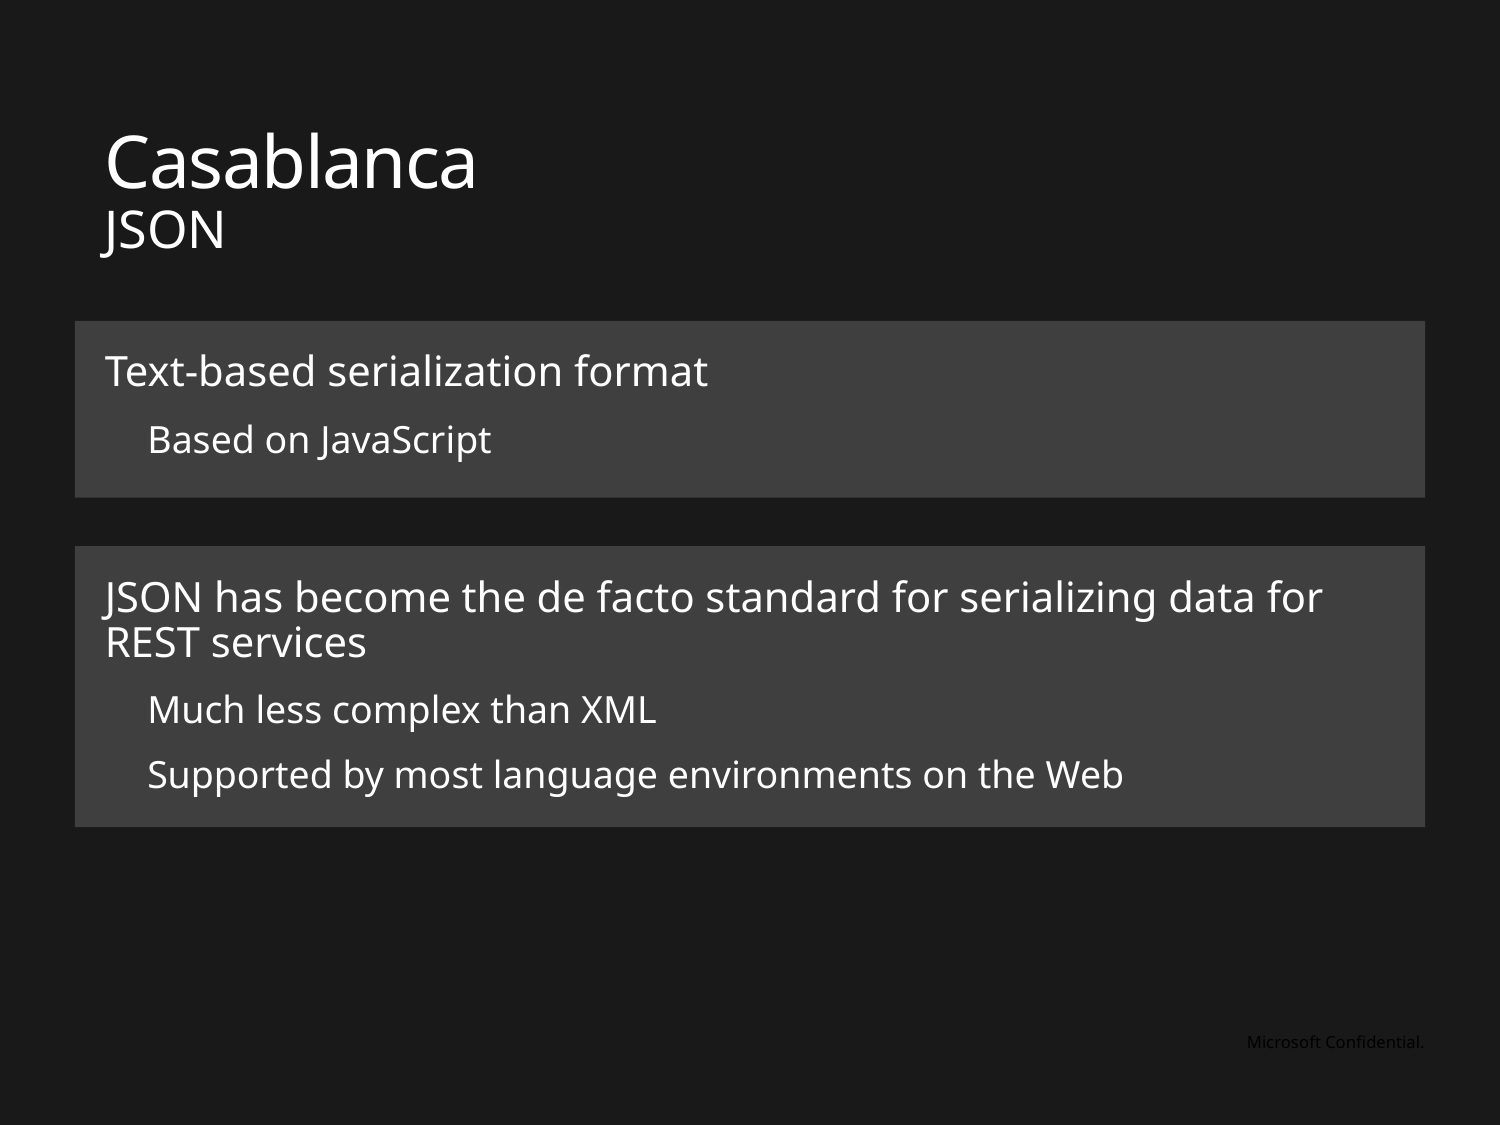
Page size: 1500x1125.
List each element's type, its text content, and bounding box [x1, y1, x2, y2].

text_box JSON has become the de facto standard for serializing data for REST services Much less complex than XML Supported by most language environments on the Web [74, 546, 1426, 828]
list Text-based serialization format Based on JavaScript [74, 320, 1426, 498]
title Casablanca [74, 124, 928, 204]
list JSON [74, 204, 928, 261]
